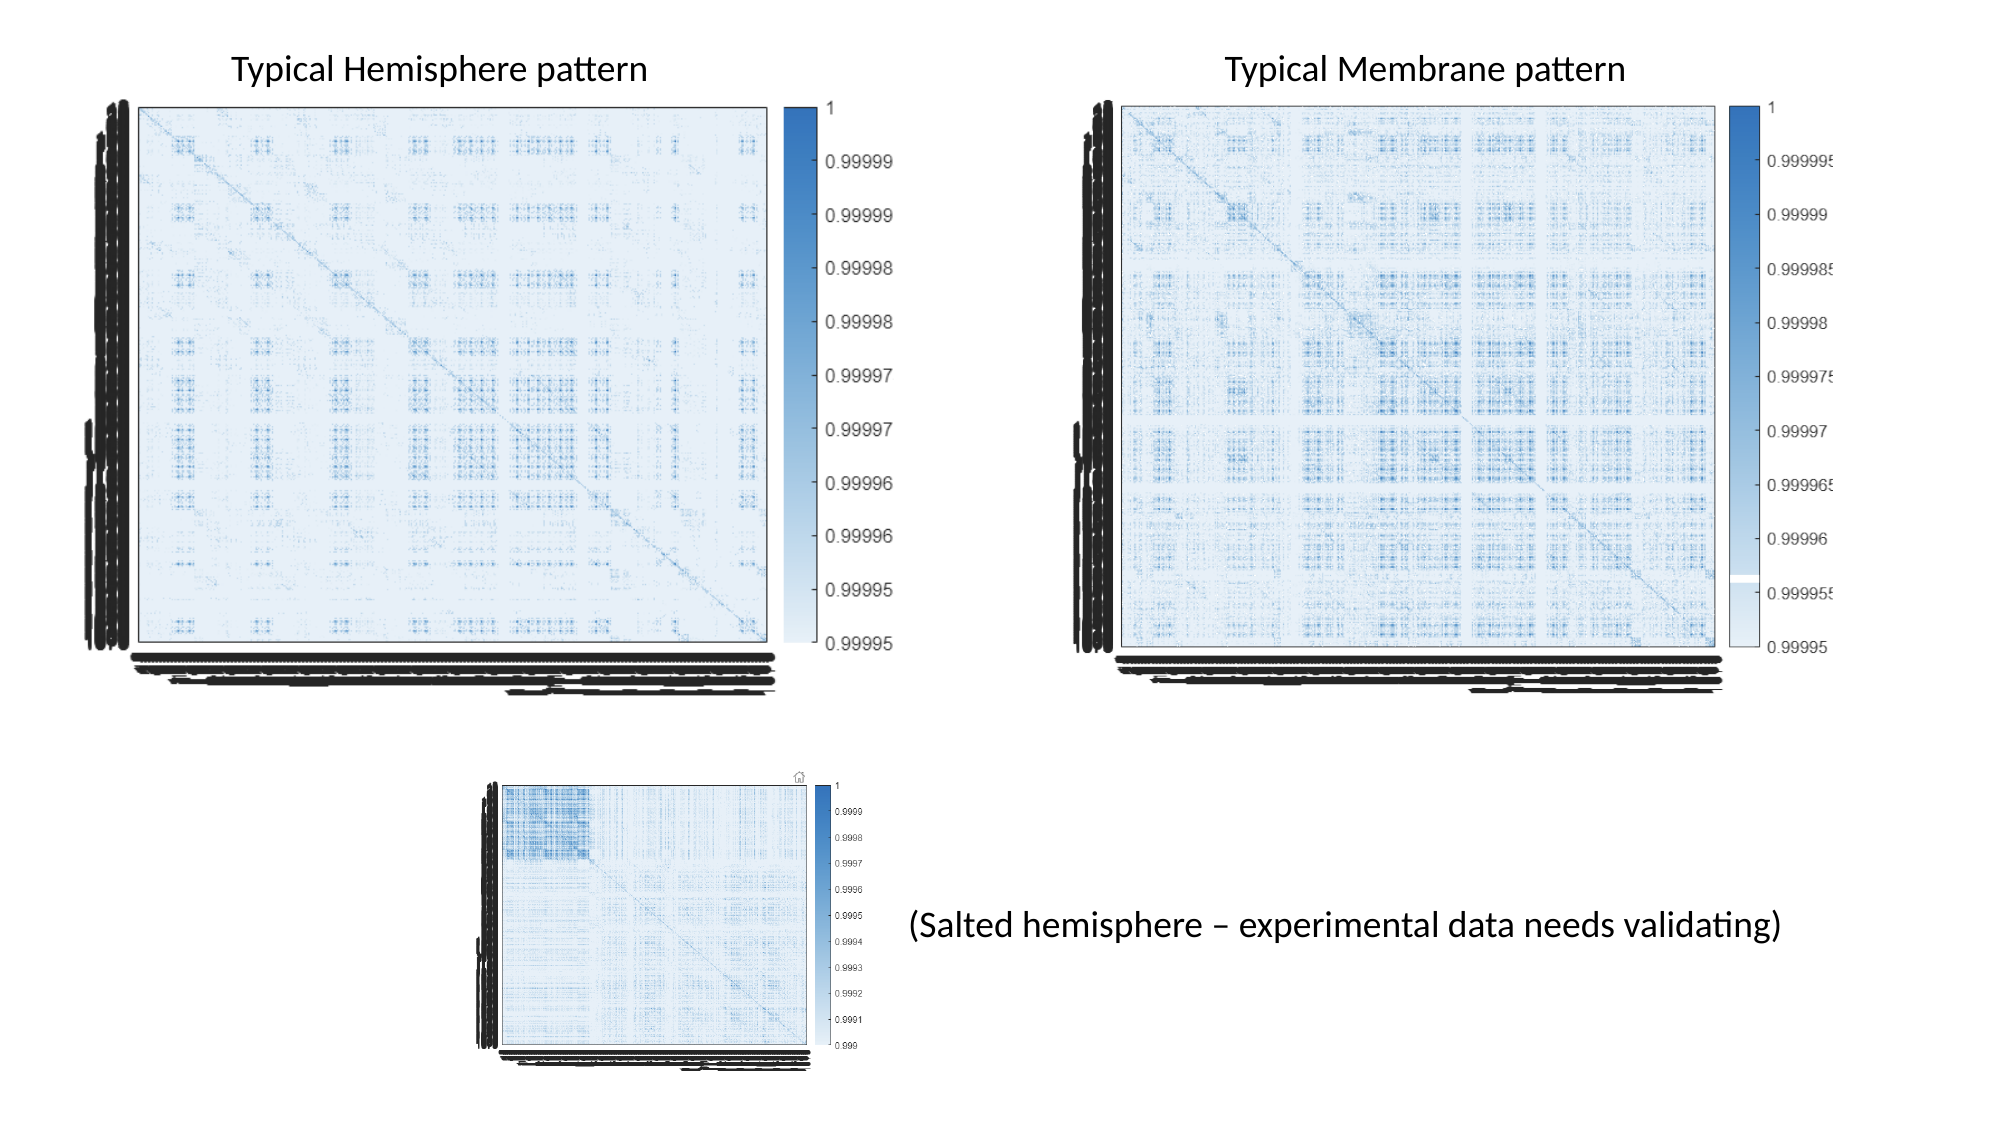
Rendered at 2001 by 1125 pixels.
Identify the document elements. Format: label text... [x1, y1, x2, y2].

picture [58, 67, 894, 708]
picture [1055, 72, 1833, 708]
text_box Typical Membrane pattern [1209, 36, 1679, 72]
text_box Typical Hemisphere pattern [216, 36, 686, 67]
picture [463, 769, 866, 1076]
text_box (Salted hemisphere – experimental data needs validating) [893, 892, 1852, 953]
